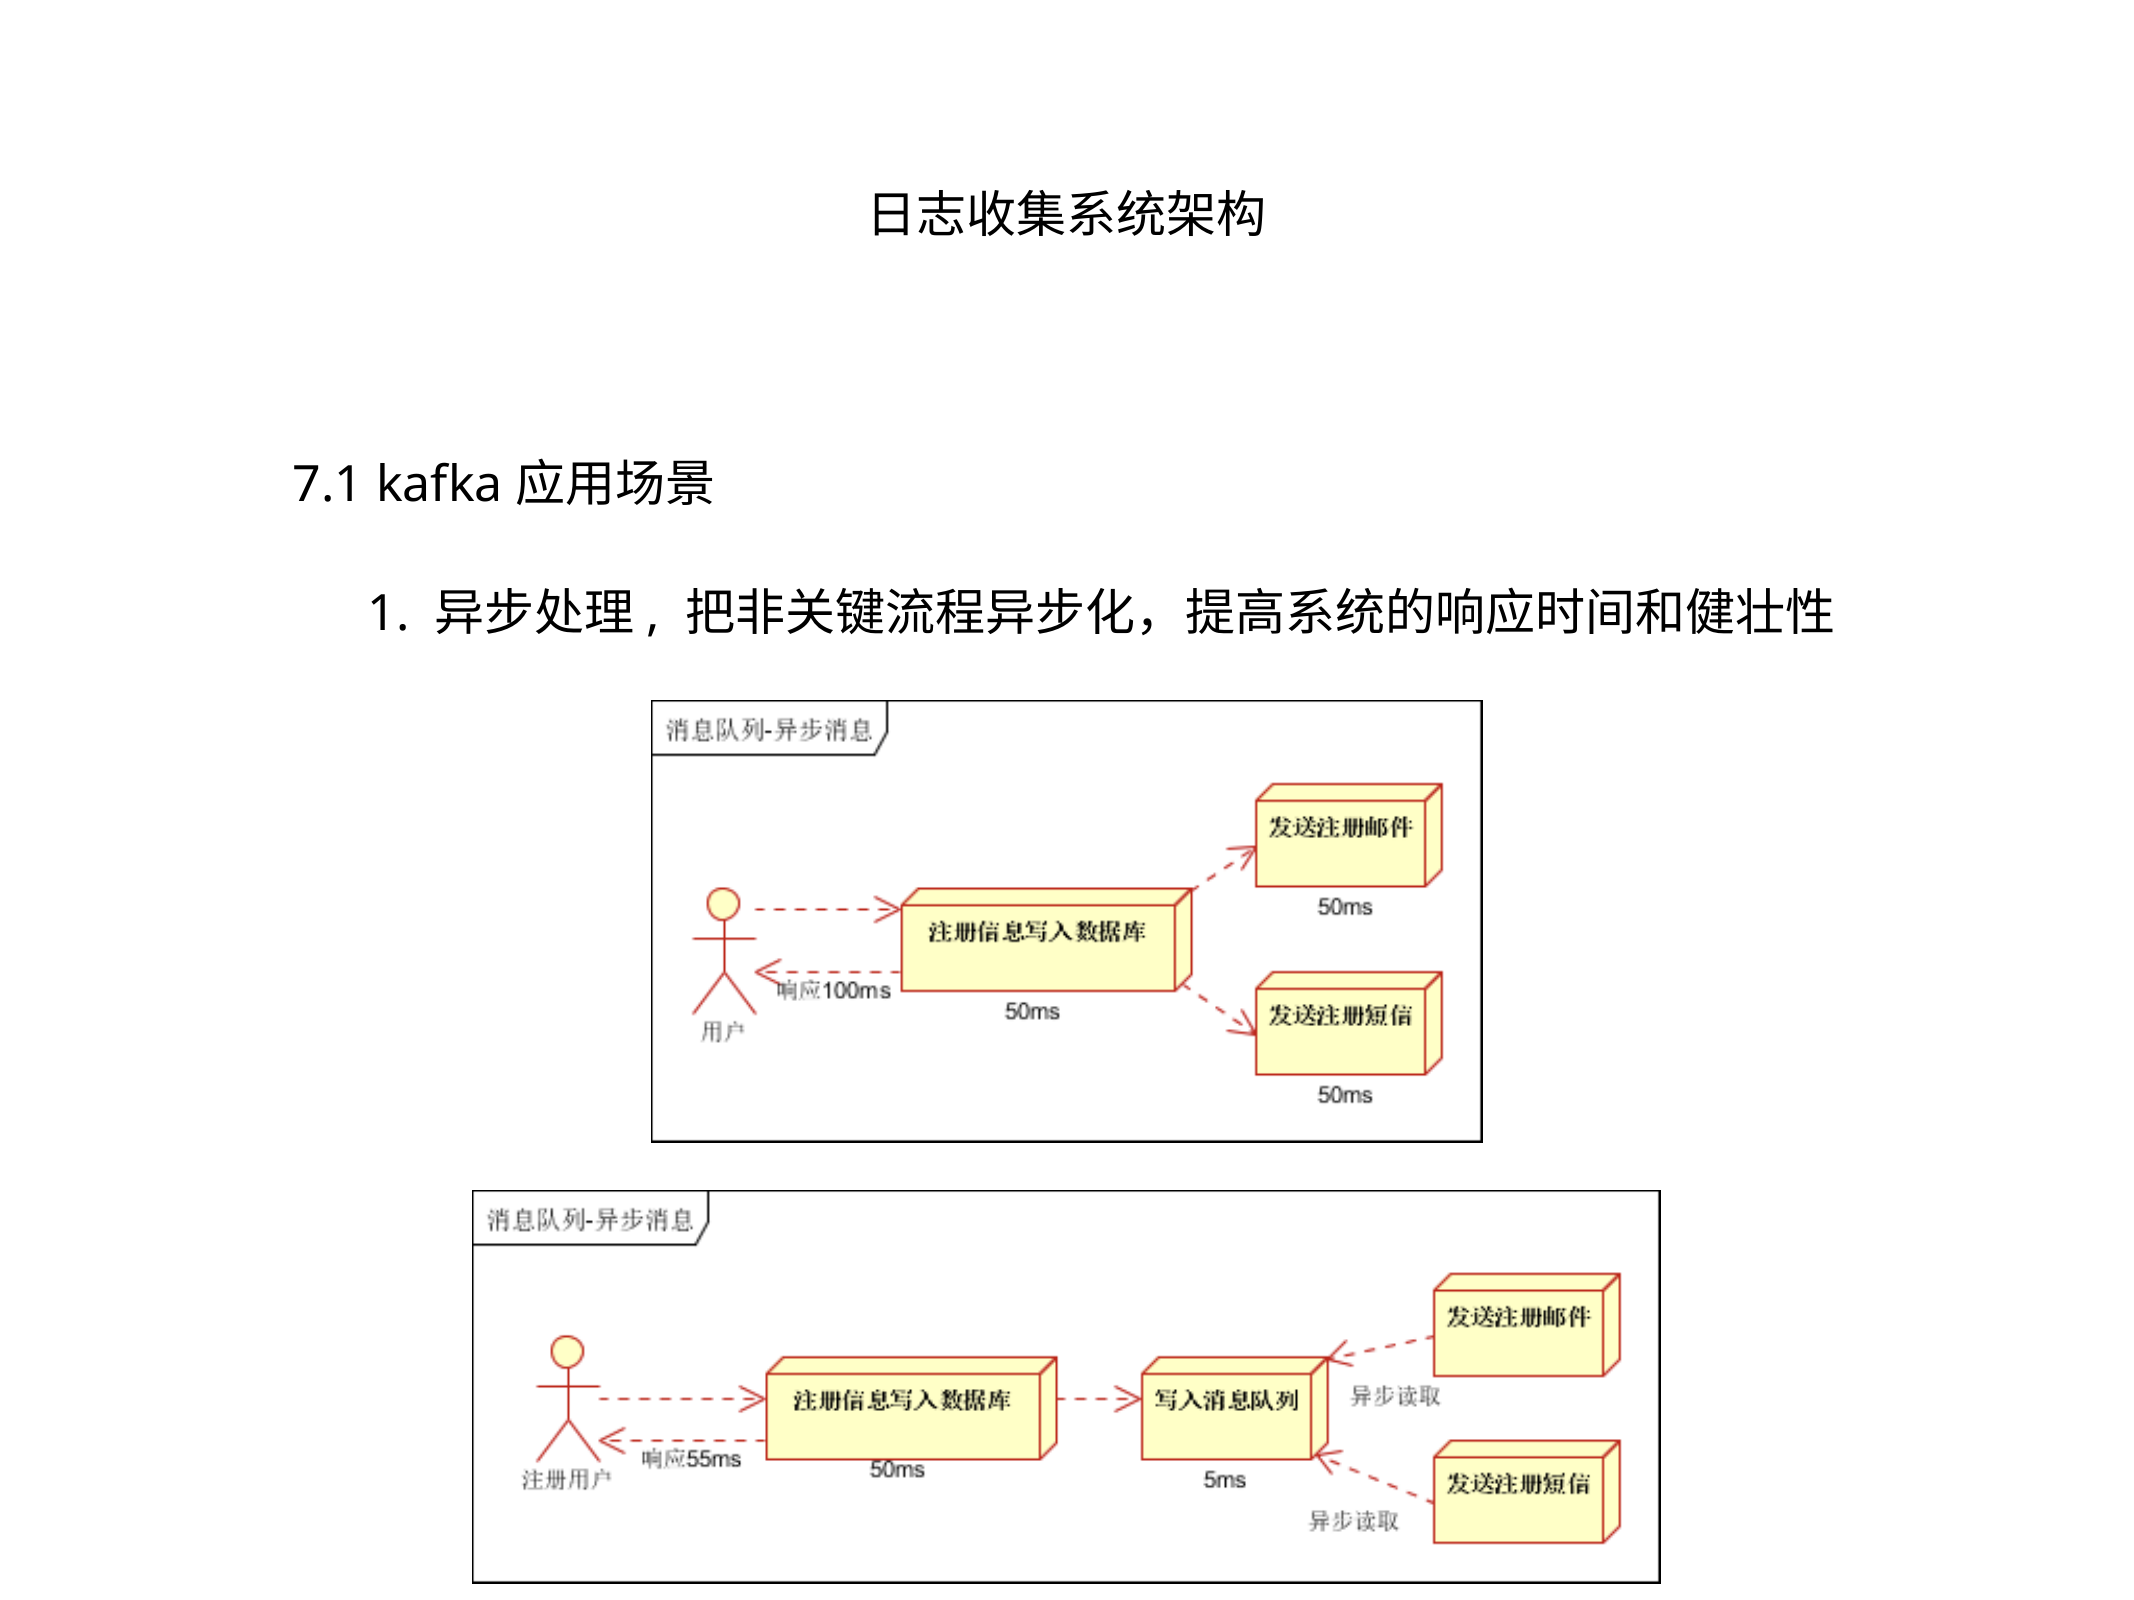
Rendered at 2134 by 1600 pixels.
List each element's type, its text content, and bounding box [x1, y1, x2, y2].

text_box 日志收集系统架构 [858, 174, 1276, 251]
picture [650, 700, 1483, 1143]
text_box 7.1 kafka应用场景 [284, 442, 724, 520]
picture [472, 1189, 1661, 1585]
text_box 1. 异步处理, 把非关键流程异步化，提高系统的响应时间和健壮性 [359, 571, 1844, 649]
